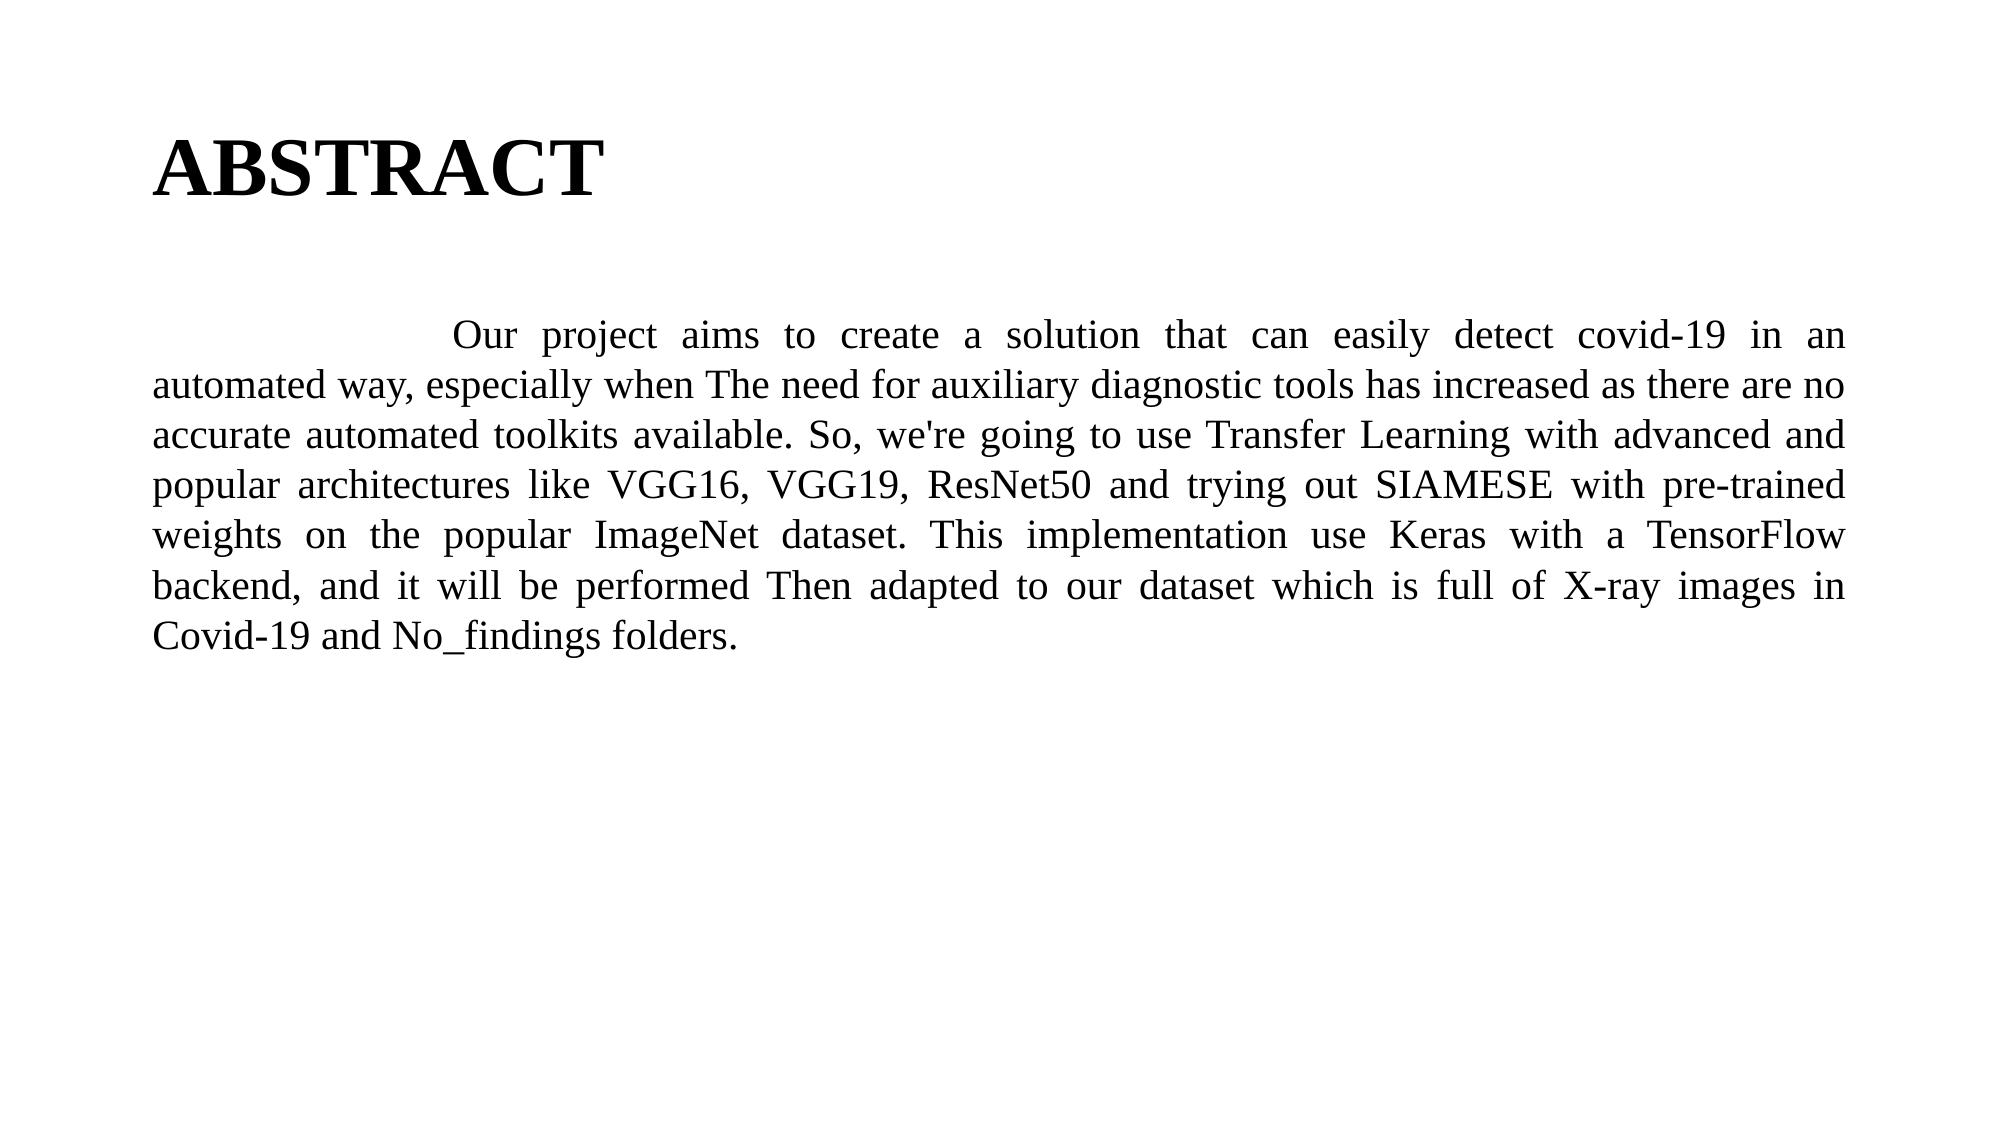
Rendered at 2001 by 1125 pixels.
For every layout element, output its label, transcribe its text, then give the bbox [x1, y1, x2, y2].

title ABSTRACT [137, 59, 1863, 278]
list Our project aims to create a solution that can easily detect covid-19 in an automated way, especially when The need for auxiliary diagnostic tools has increased as there are no accurate automated toolkits available. So, we're going to use Transfer Learning with advanced and popular architectures like VGG16, VGG19, ResNet50 and trying out SIAMESE with pre-trained weights on the popular ImageNet dataset. This implementation use Keras with a TensorFlow backend, and it will be performed Then adapted to our dataset which is full of X-ray images in Covid-19 and No_findings folders. [137, 299, 1863, 1014]
